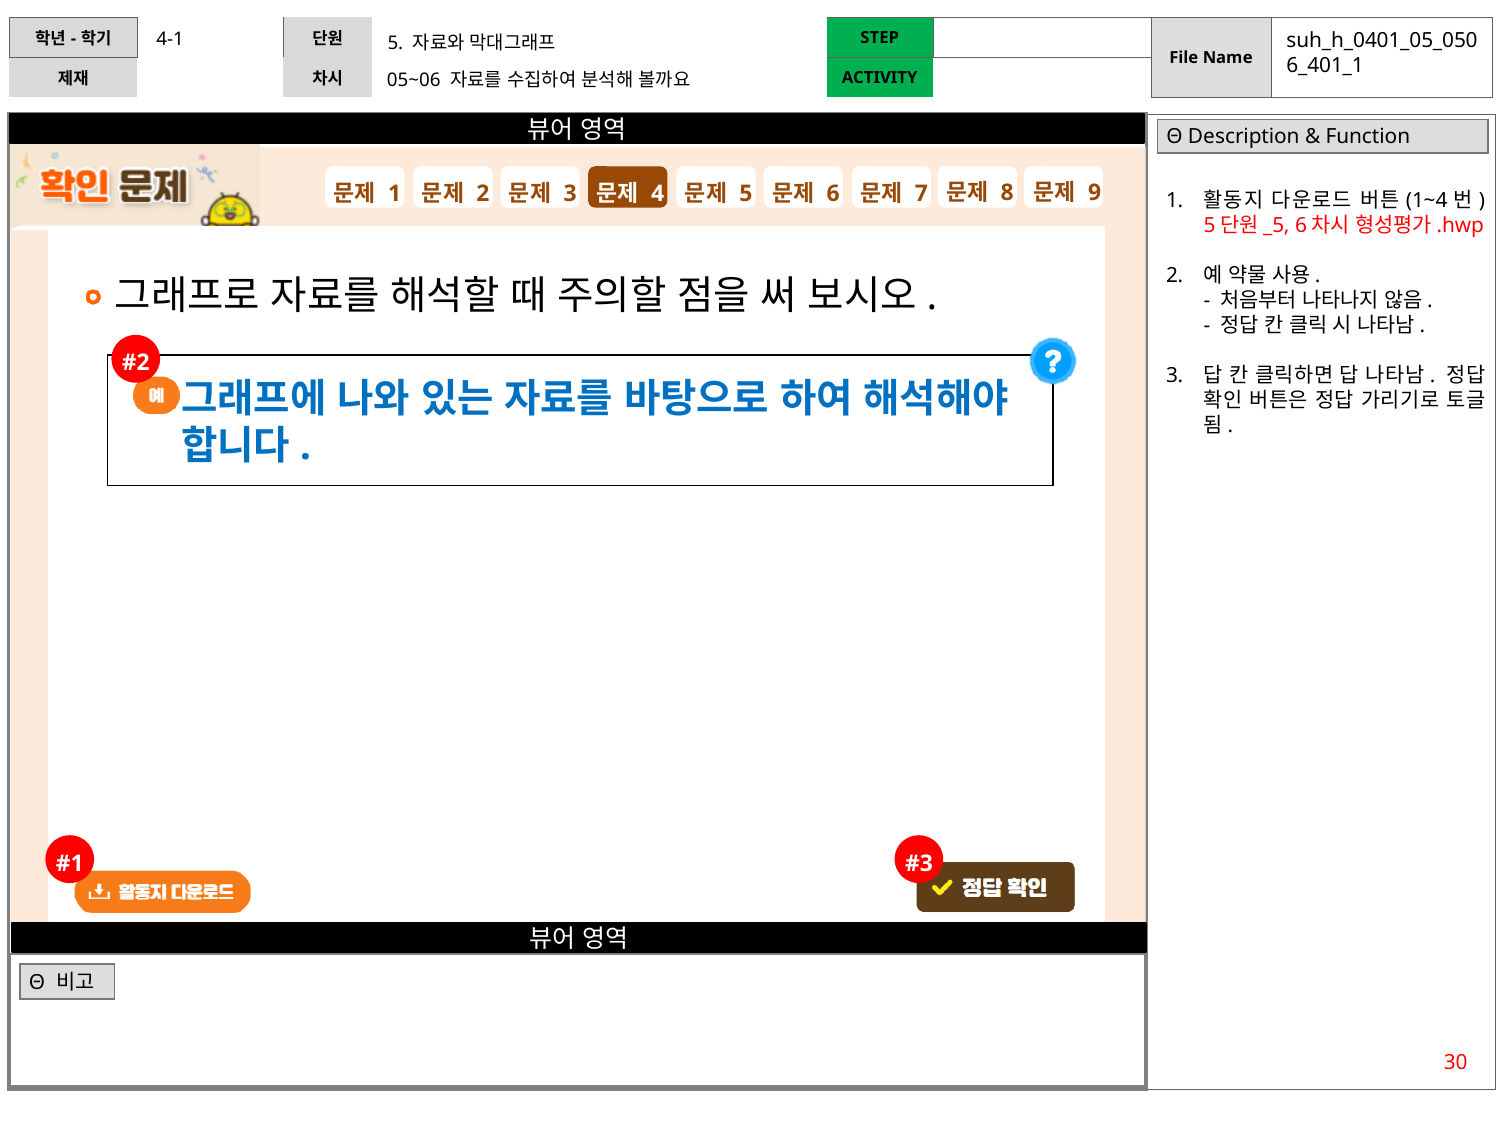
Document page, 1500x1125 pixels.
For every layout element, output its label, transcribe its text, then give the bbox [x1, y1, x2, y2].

table_header Θ Description & Function [1158, 120, 1487, 152]
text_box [318, 156, 1129, 209]
text_box #2 [109, 332, 163, 383]
text_box #3 [892, 833, 946, 884]
picture [130, 374, 181, 415]
picture [1022, 331, 1083, 391]
picture [82, 285, 103, 307]
text_box suh_h_0401_05_0506_401_1 [1271, 75, 1500, 84]
text_box 그래프에 나와 있는 자료를 바탕으로 하여 해석해야 합니다. [107, 354, 1053, 486]
text_box [0, 0, 1500, 75]
text_box 활동지 다운로드 버튼(1~4번) 5단원_5, 6차시 형성평가.hwp 예 약물 사용. - 처음부터 나타나지 않음. - 정답 칸 클릭 시 나타남. 답 칸 클릭하면 답 나타남. 정답 확인 버튼은 정답 가리기로 토글 됨. [1151, 179, 1500, 519]
text_box 그래프로 자료를 해석할 때 주의할 점을 써 보시오. [100, 263, 1055, 326]
picture [73, 869, 252, 913]
text_box 05~06 자료를 수집하여 분석해 볼까요 [372, 75, 821, 96]
text_box #1 [43, 833, 97, 886]
picture [10, 144, 260, 230]
picture [915, 858, 1078, 913]
